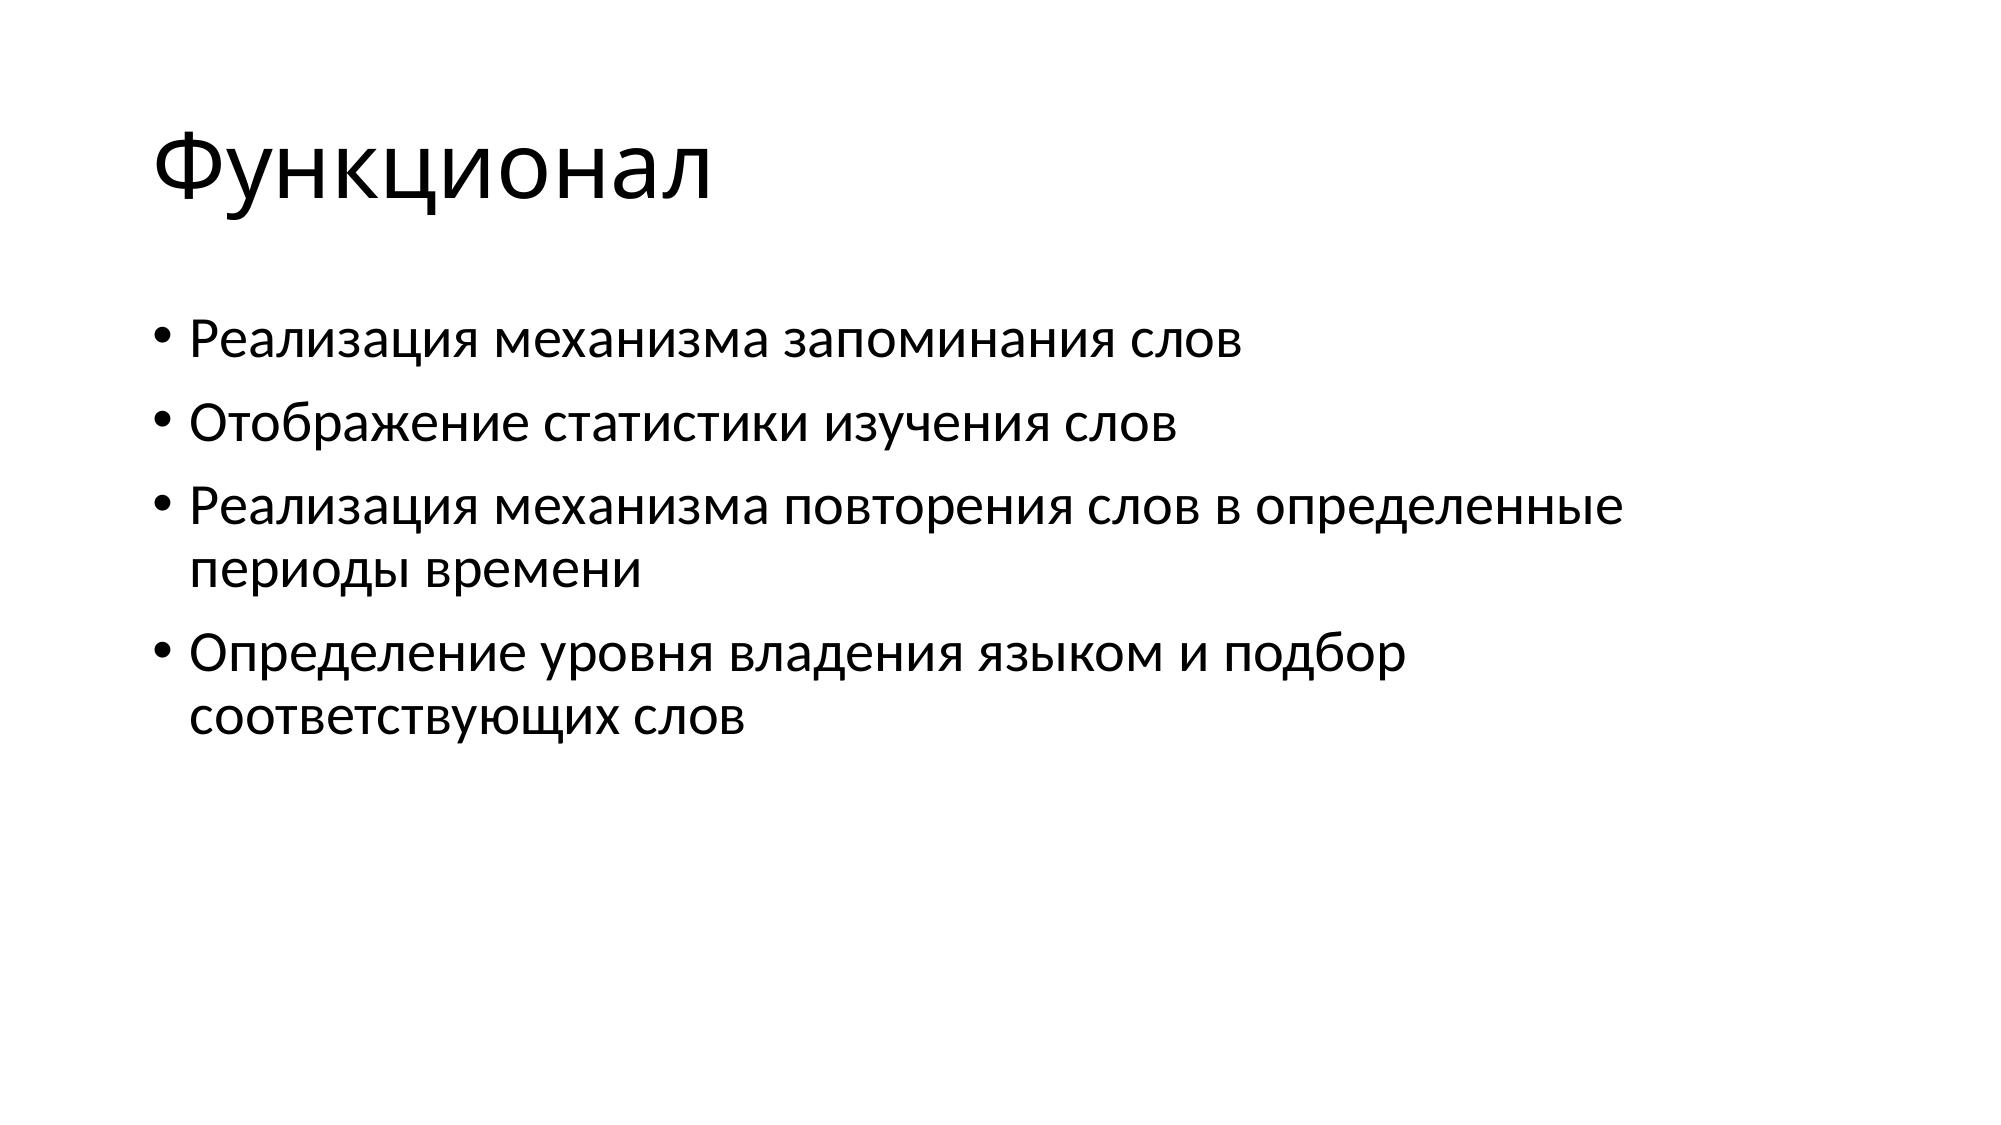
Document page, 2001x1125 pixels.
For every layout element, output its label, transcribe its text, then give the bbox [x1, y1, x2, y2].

list Реализация механизма запоминания слов Отображение статистики изучения слов Реализация механизма повторения слов в определенные периоды времени Определение уровня владения языком и подбор соответствующих слов [137, 299, 1863, 1014]
title Функционал [137, 59, 1863, 278]
